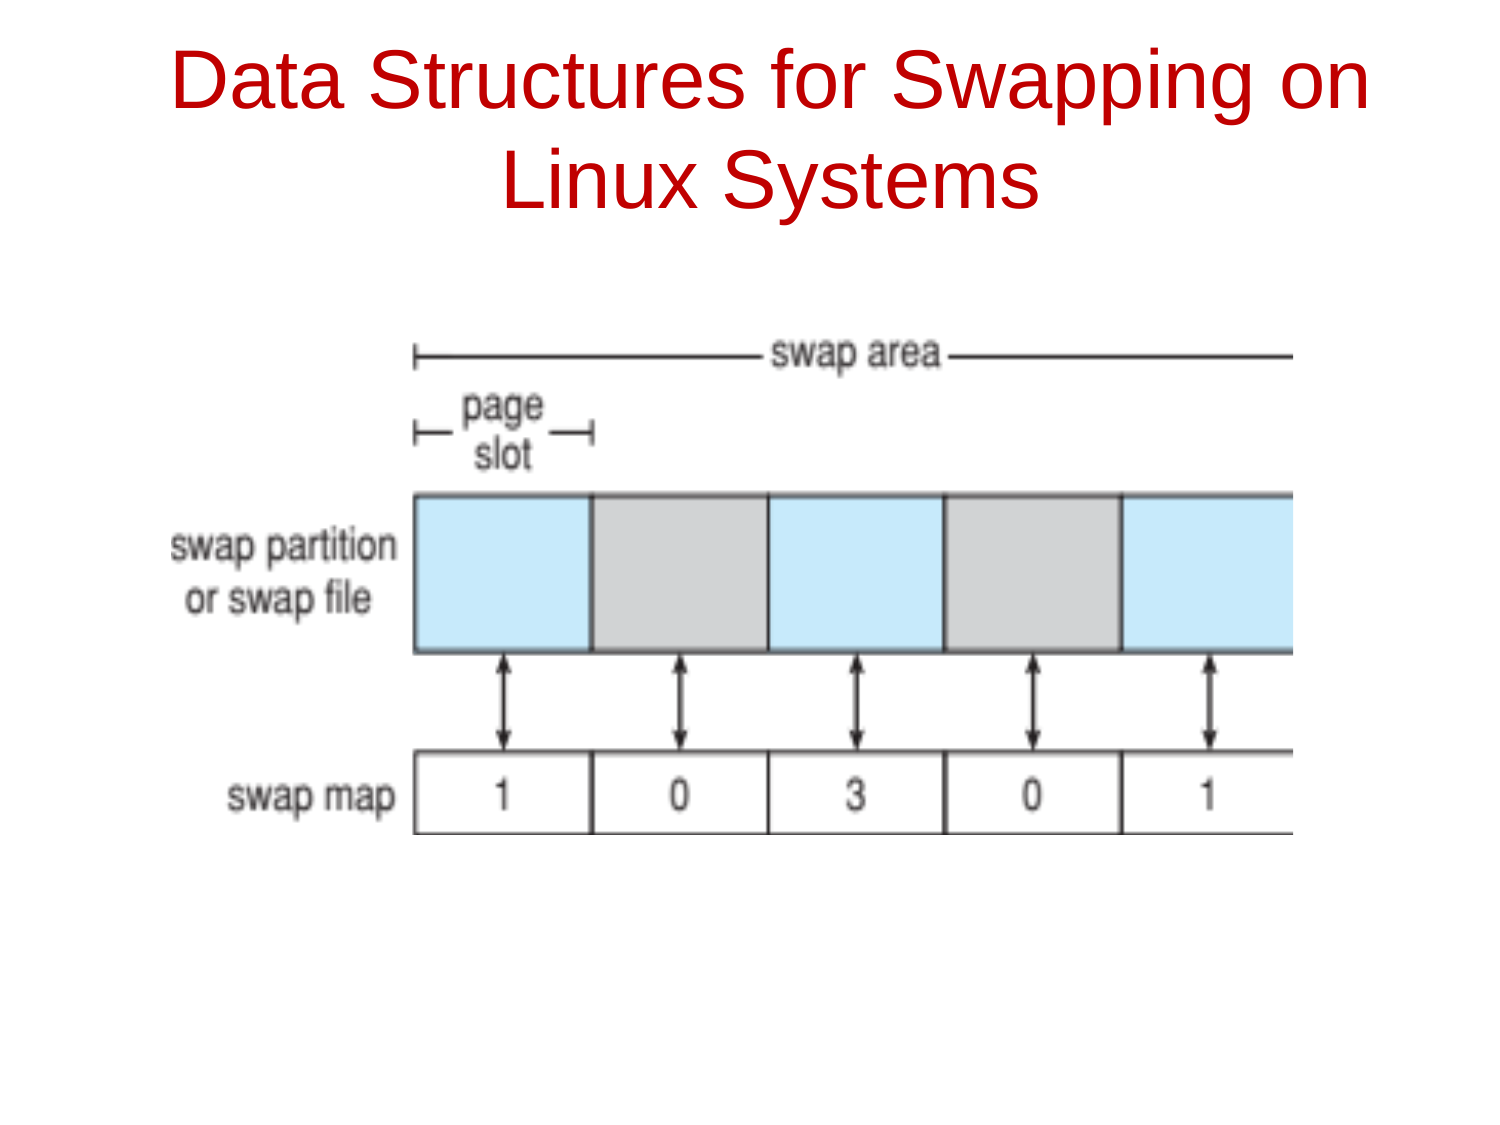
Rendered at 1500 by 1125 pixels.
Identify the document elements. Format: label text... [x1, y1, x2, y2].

picture [170, 325, 1294, 835]
text_box Data Structures for Swapping on Linux Systems [123, 19, 1418, 232]
